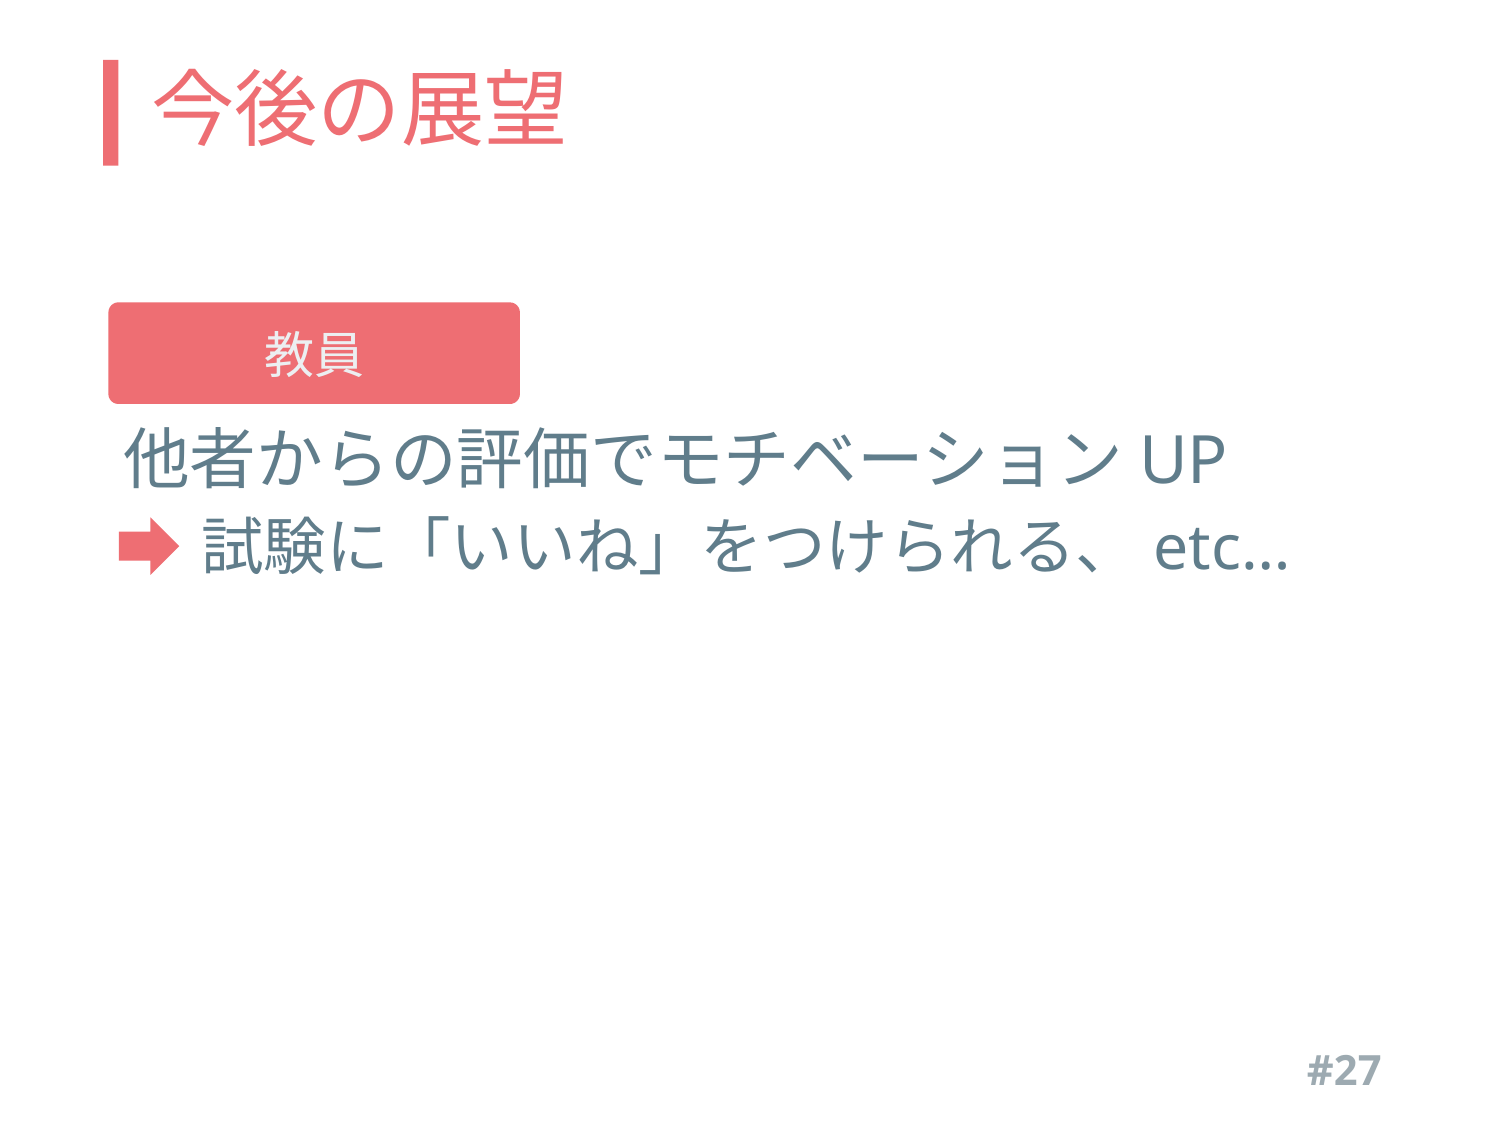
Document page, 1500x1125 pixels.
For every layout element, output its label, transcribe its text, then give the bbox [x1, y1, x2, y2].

text_box [117, 514, 181, 578]
text_box 試験に「いいね」をつけられる、etc… [186, 499, 1500, 590]
text_box 教員 [107, 301, 521, 406]
slide_number #27 [1059, 1042, 1397, 1103]
text_box 他者からの評価でモチベーションUP [108, 409, 1422, 505]
title 今後の展望 [136, 59, 1397, 166]
